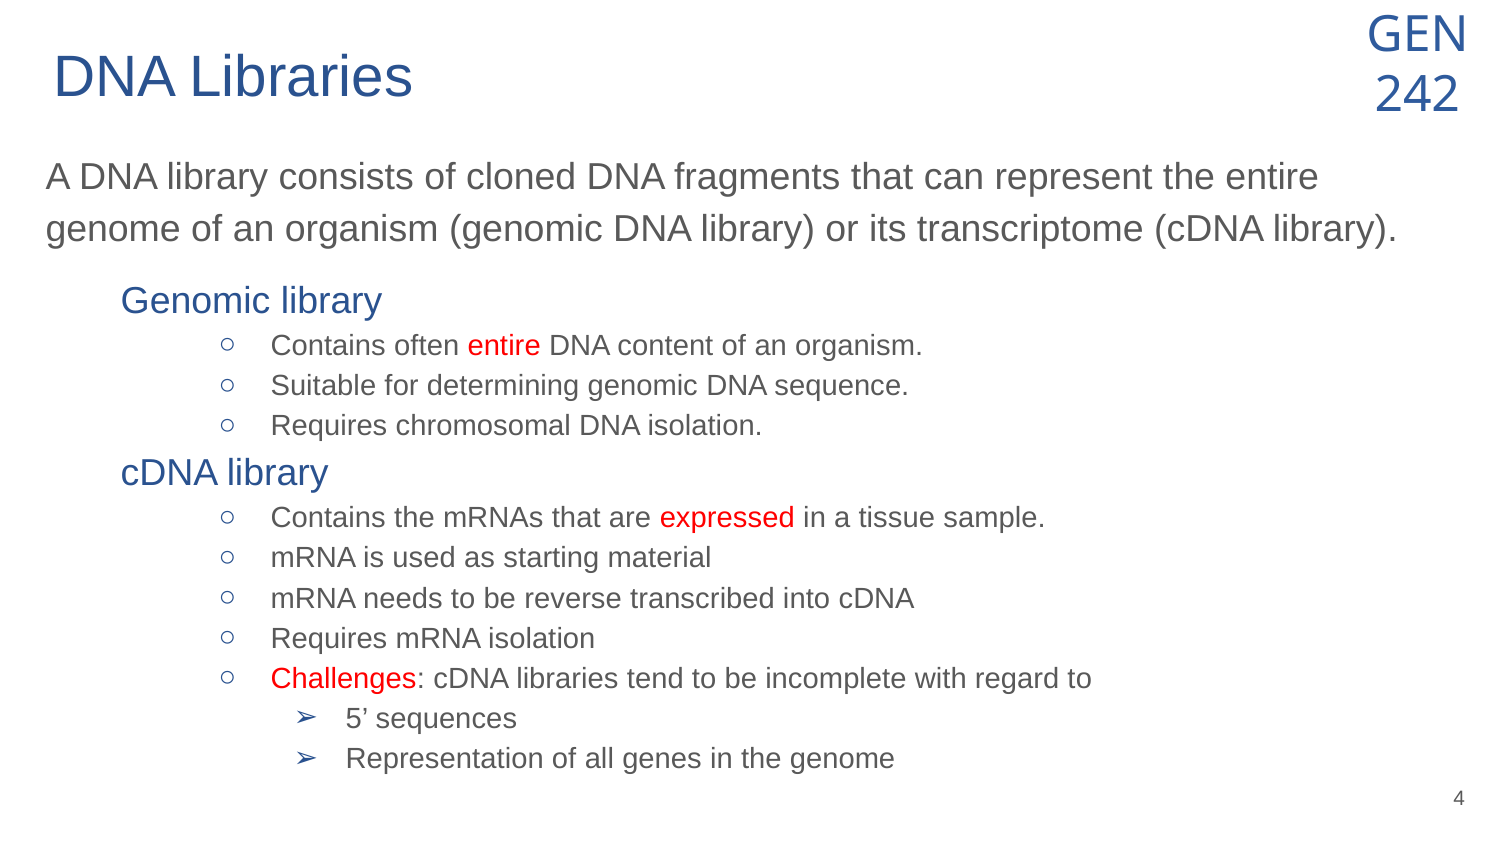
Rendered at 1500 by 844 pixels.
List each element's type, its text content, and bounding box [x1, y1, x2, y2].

slide_number ‹#› [1389, 764, 1480, 830]
list A DNA library consists of cloned DNA fragments that can represent the entire genome of an organism (genomic DNA library) or its transcriptome (cDNA library). Genomic library Contains often entire DNA content of an organism. Suitable for determining genomic DNA sequence. Requires chromosomal DNA isolation. cDNA library Contains the mRNAs that are expressed in a tissue sample. mRNA is used as starting material mRNA needs to be reverse transcribed into cDNA Requires mRNA isolation Challenges: cDNA libraries tend to be incomplete with regard to 5’ sequences Representation of all genes in the genome [30, 130, 1469, 691]
title DNA Libraries [38, 23, 1437, 117]
